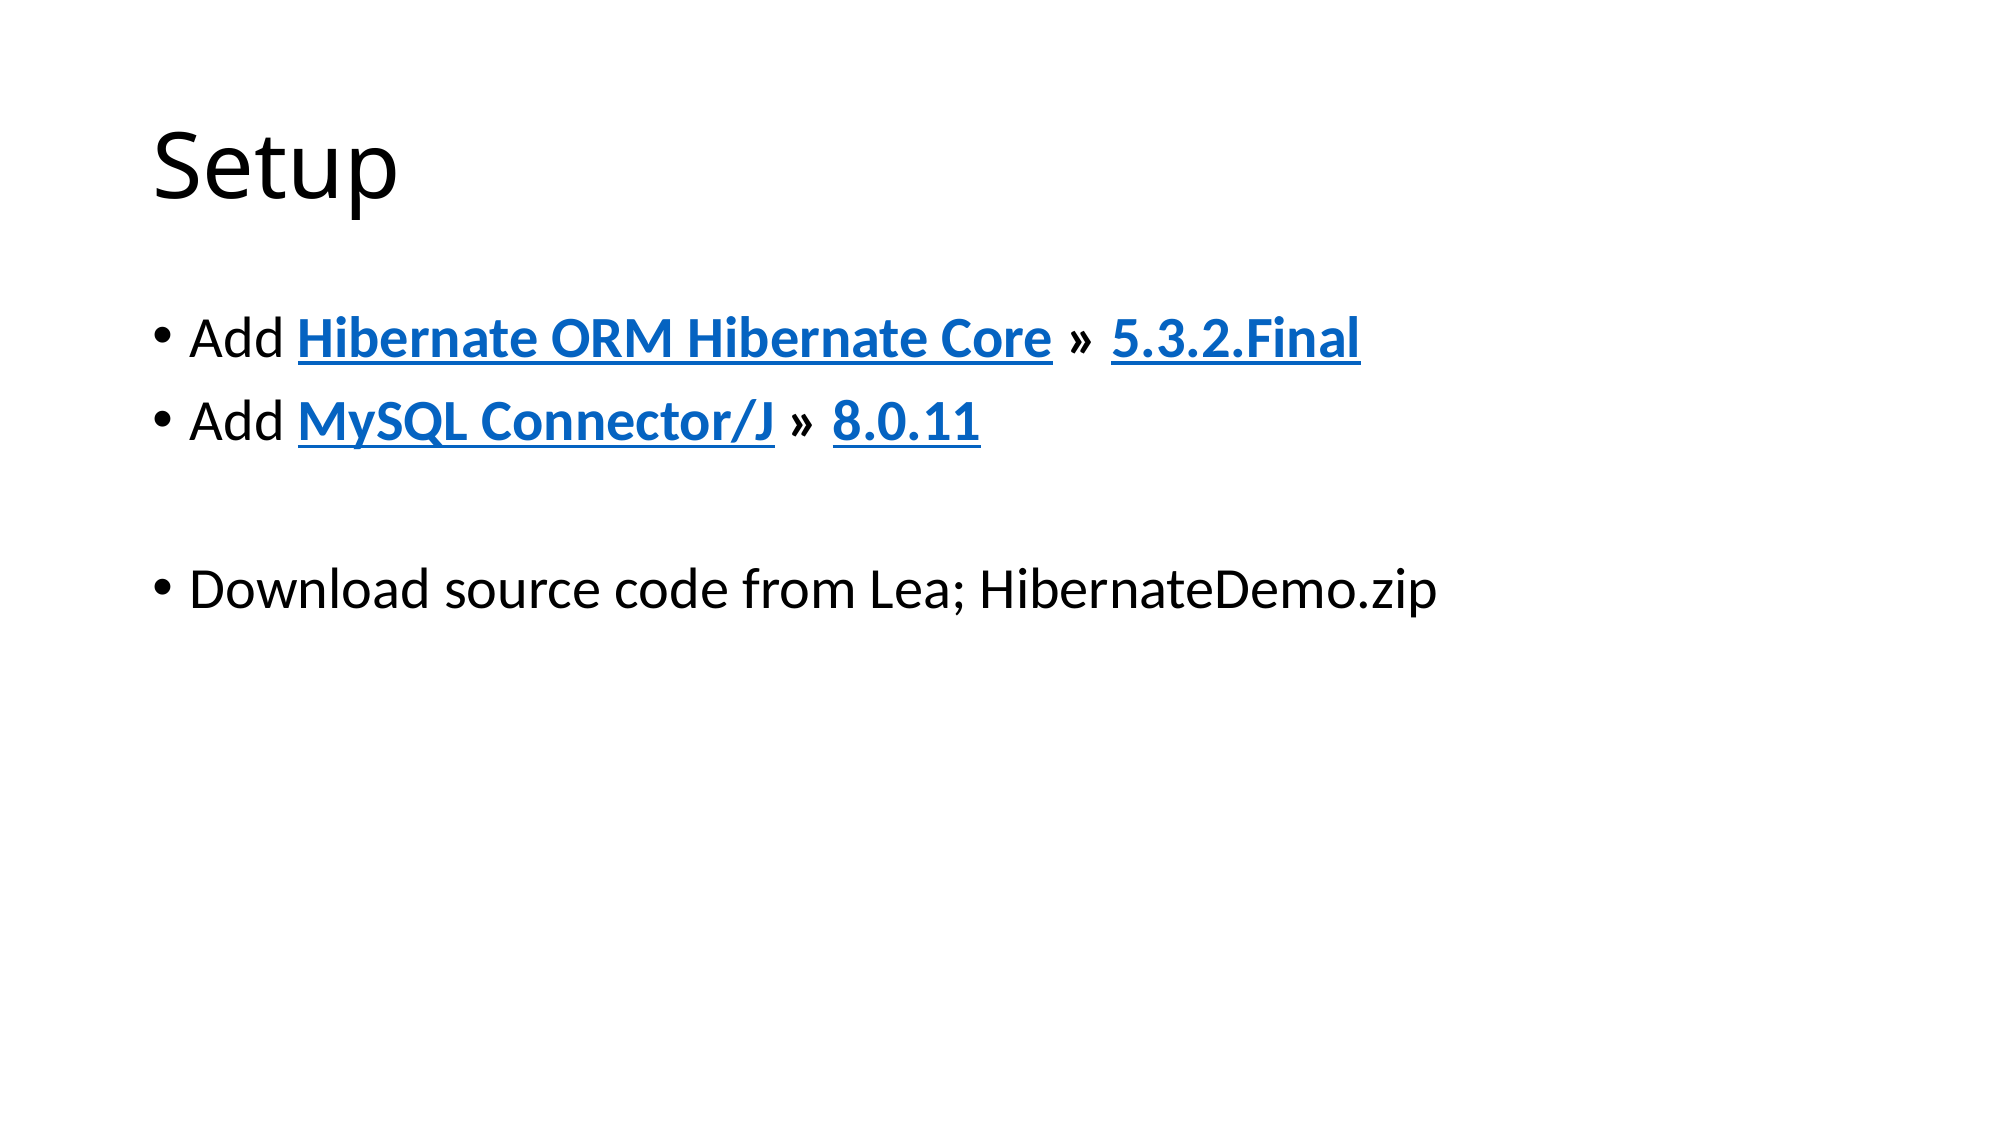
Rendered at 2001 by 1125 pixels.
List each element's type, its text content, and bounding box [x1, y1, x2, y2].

list Add Hibernate ORM Hibernate Core » 5.3.2.Final Add MySQL Connector/J » 8.0.11 Download source code from Lea; HibernateDemo.zip [137, 299, 1863, 1014]
title Setup [137, 59, 1863, 278]
